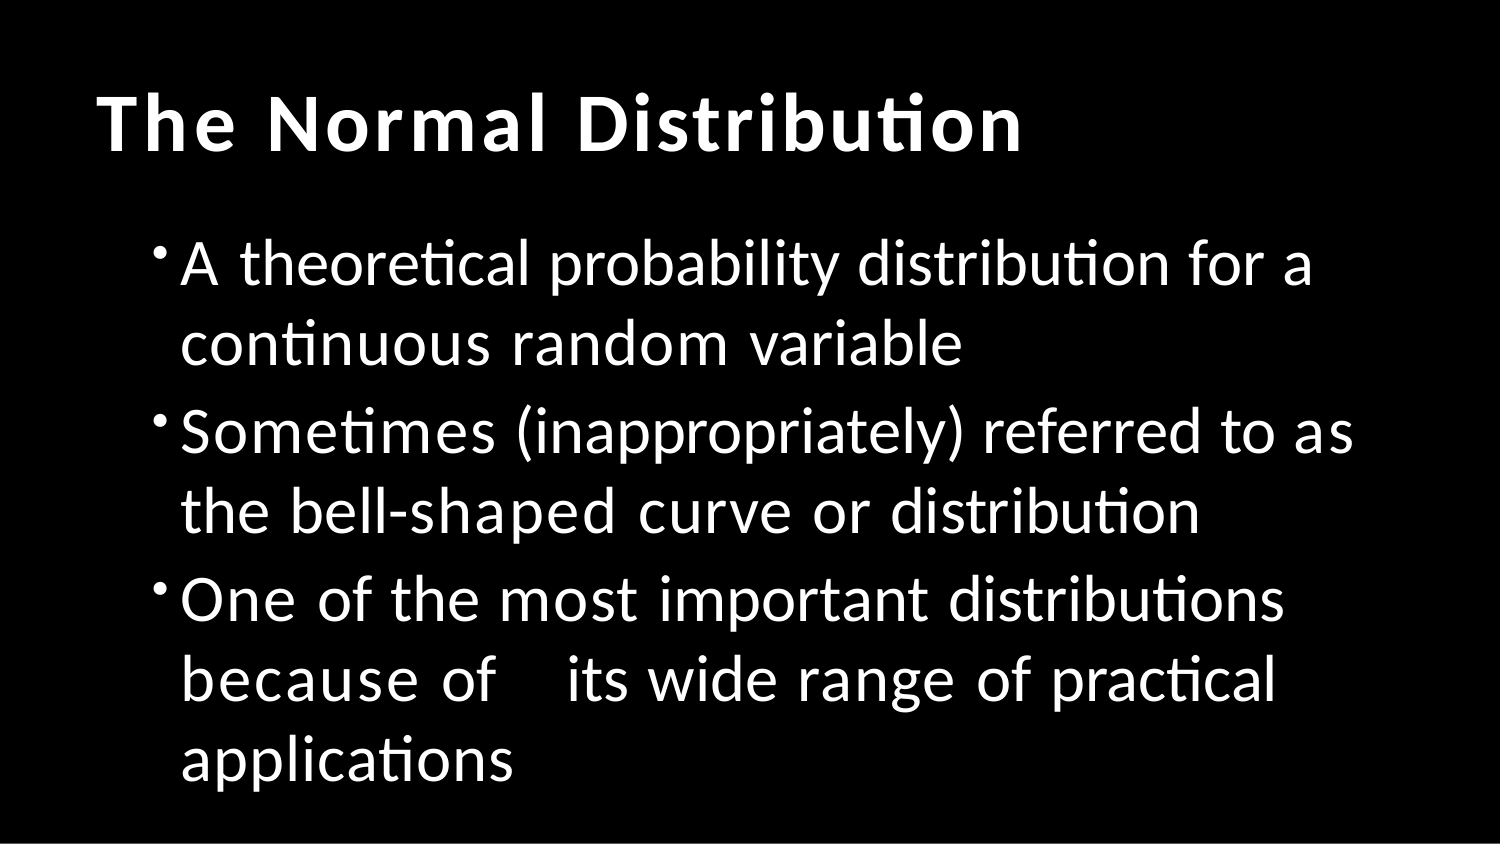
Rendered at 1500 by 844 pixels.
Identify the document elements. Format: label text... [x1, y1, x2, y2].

title The Normal Distribution [94, 66, 1380, 210]
text_box A theoretical probability distribution for a continuous random variable Sometimes (inappropriately) referred to as the bell-shaped curve or distribution One of the most important distributions because of its wide range of practical applications [149, 216, 1380, 795]
